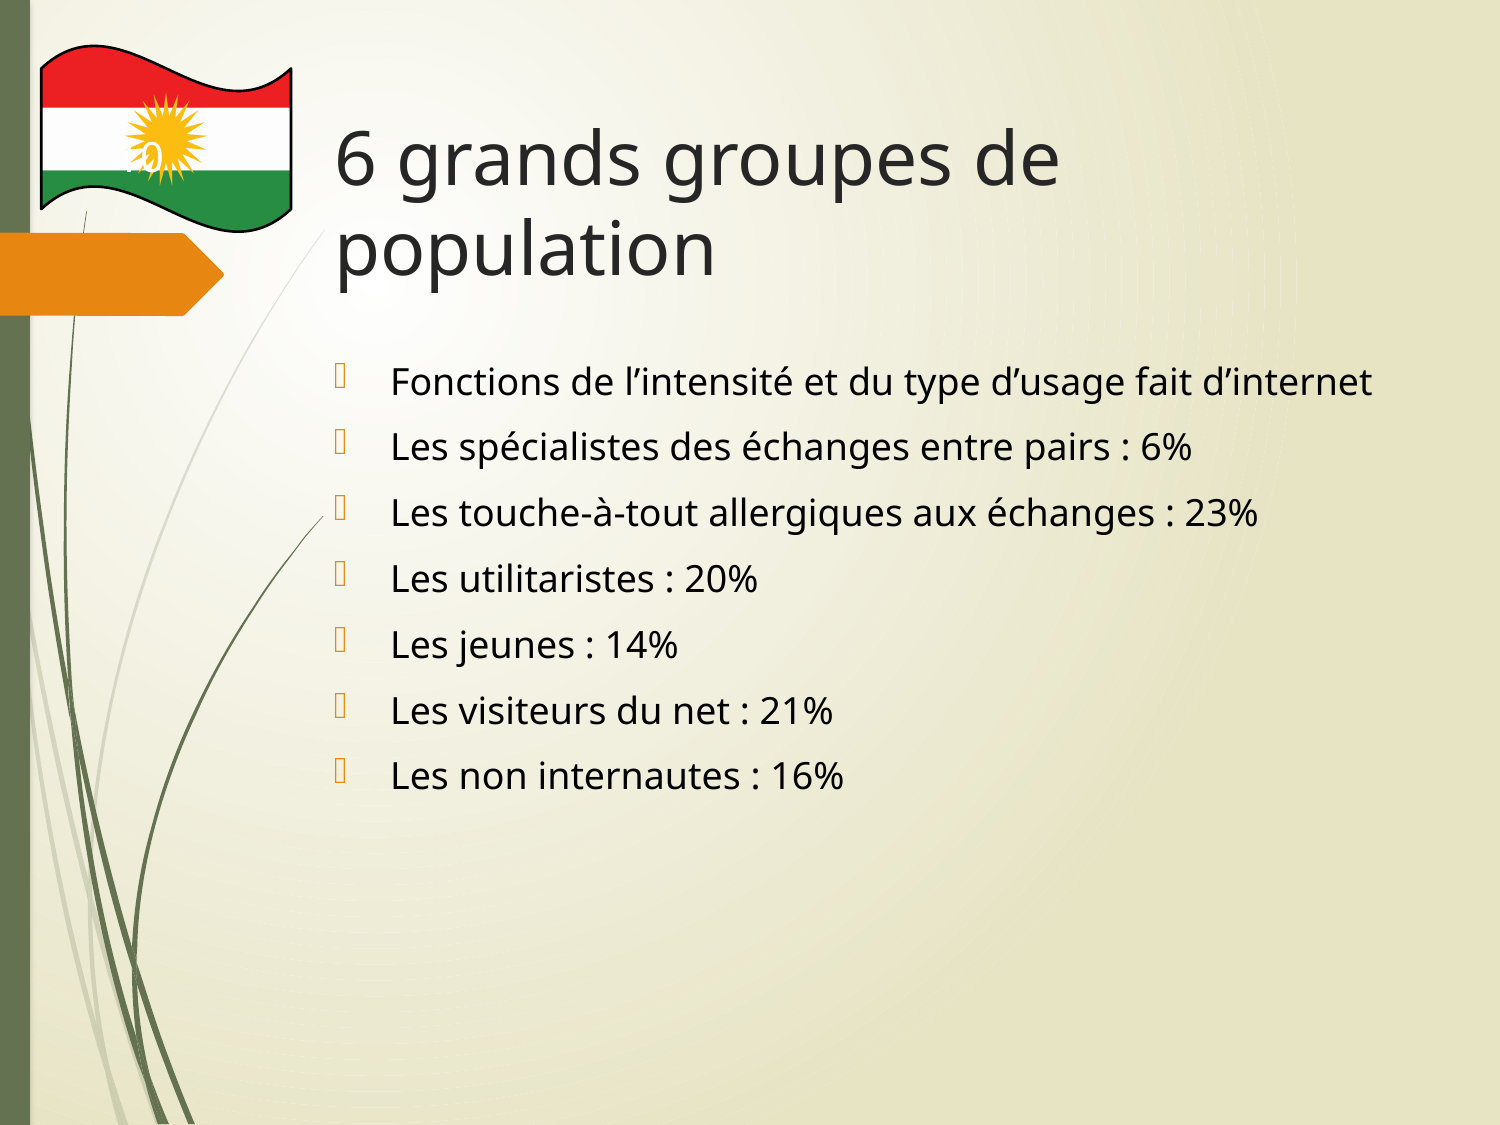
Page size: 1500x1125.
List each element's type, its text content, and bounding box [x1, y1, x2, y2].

picture [43, 48, 289, 230]
title 6 grands groupes de population [319, 102, 1400, 313]
slide_number 10 [83, 129, 180, 190]
list Fonctions de l’intensité et du type d’usage fait d’internet Les spécialistes des échanges entre pairs : 6% Les touche-à-tout allergiques aux échanges : 23% Les utilitaristes : 20% Les jeunes : 14% Les visiteurs du net : 21% Les non internautes : 16% [318, 350, 1400, 970]
